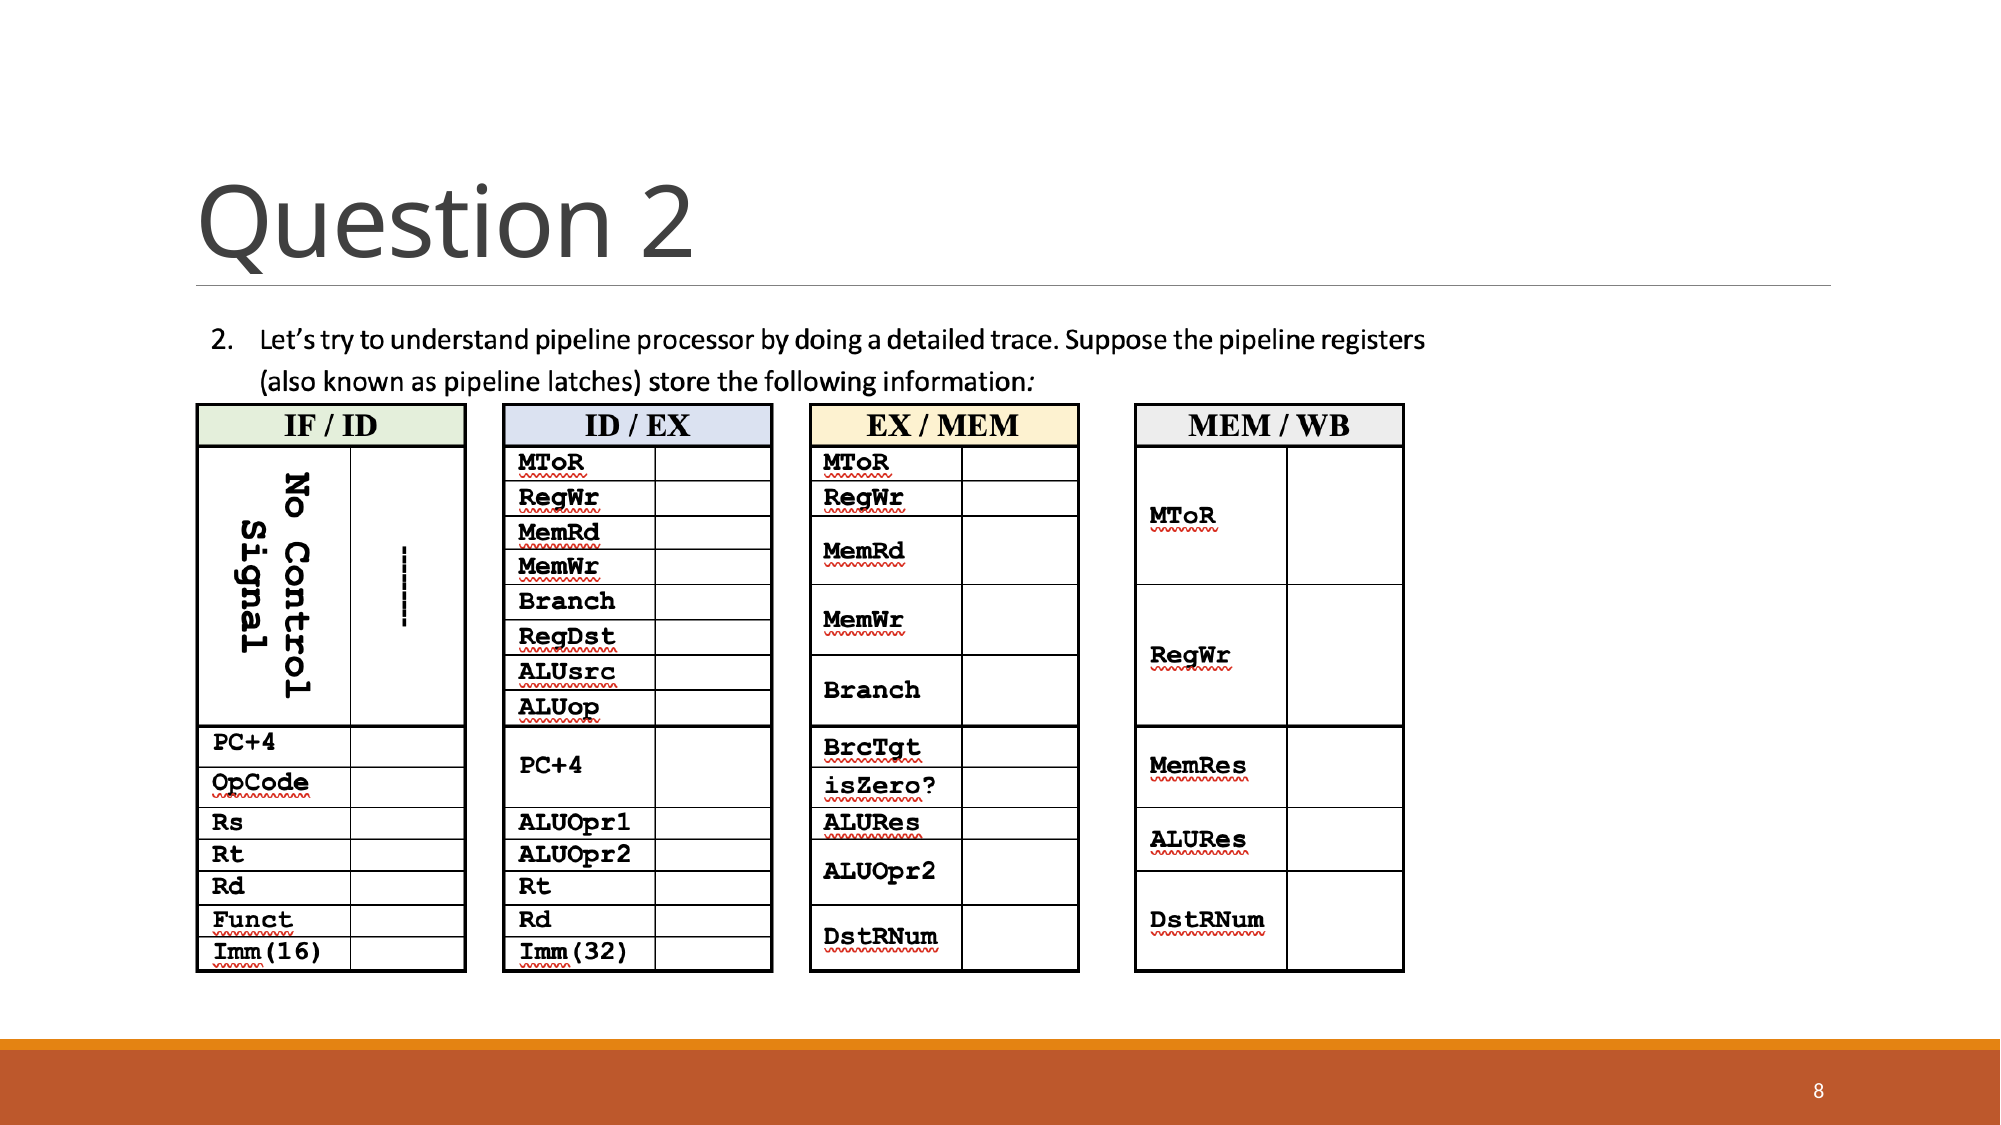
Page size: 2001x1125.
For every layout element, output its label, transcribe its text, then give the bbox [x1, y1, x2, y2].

title Question 2 [180, 47, 1830, 285]
slide_number 8 [1624, 1059, 1840, 1120]
picture [179, 309, 1456, 990]
